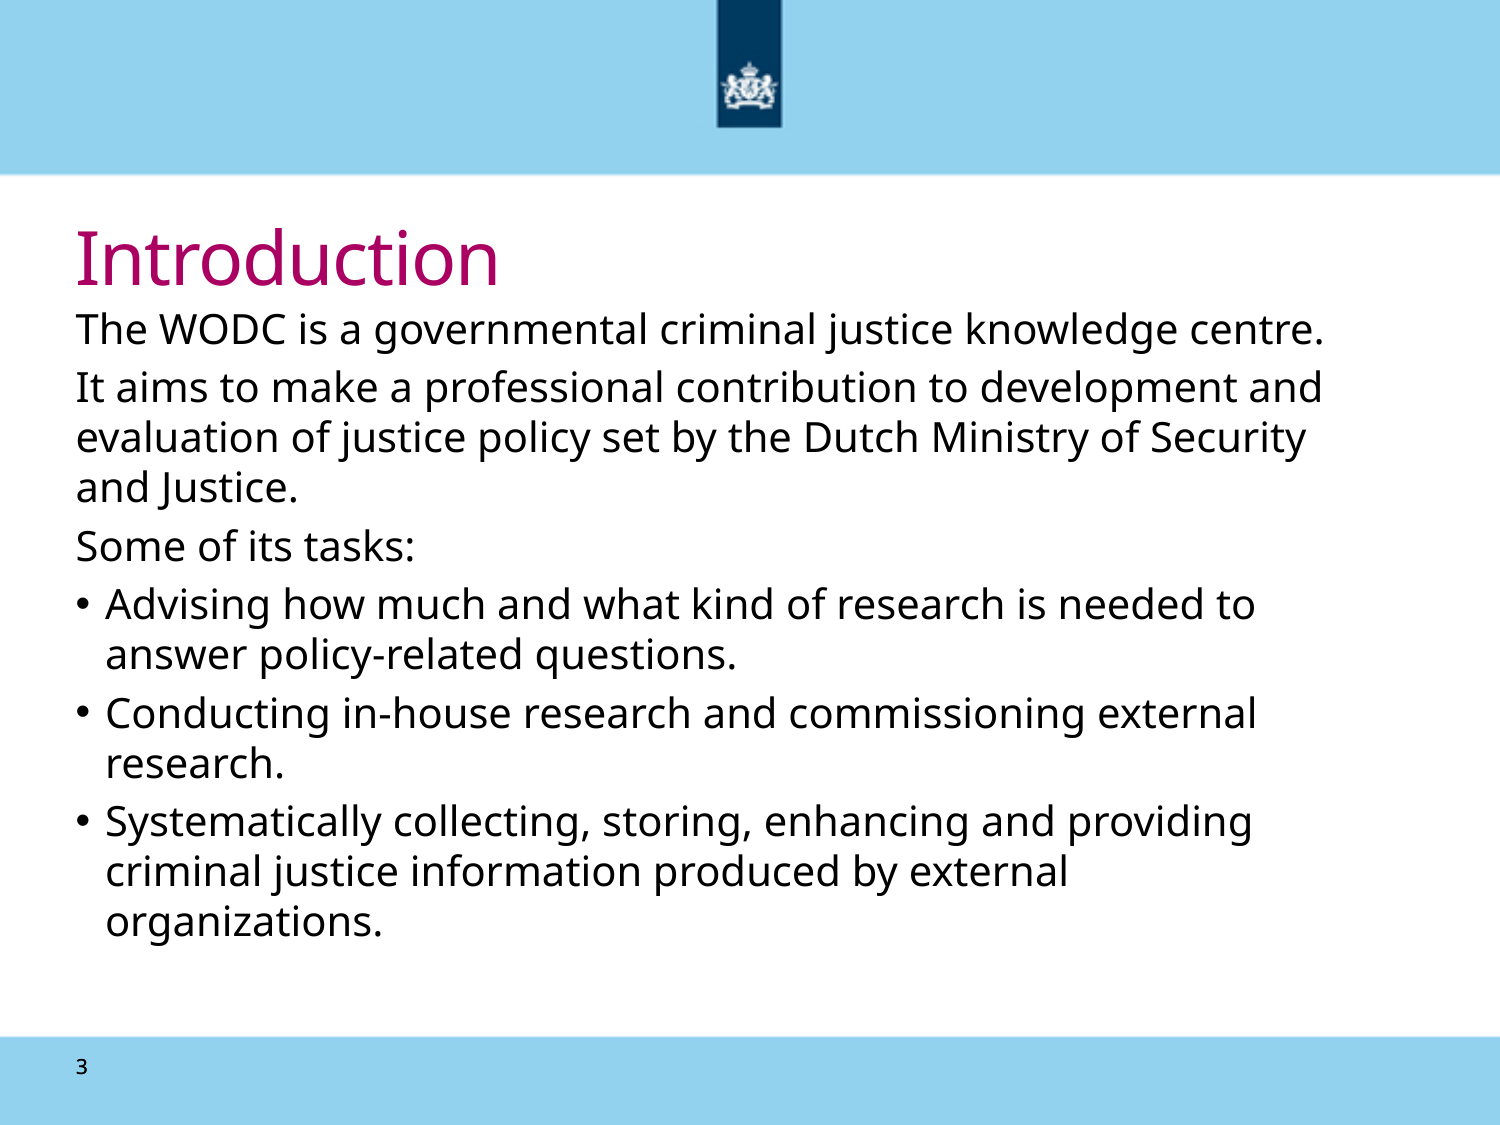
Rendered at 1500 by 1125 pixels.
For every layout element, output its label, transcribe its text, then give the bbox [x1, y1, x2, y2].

text_box 3 [61, 1046, 178, 1106]
picture [0, 0, 1500, 1125]
title Introduction [60, 202, 1348, 295]
list The WODC is a governmental criminal justice knowledge centre. It aims to make a professional contribution to development and evaluation of justice policy set by the Dutch Ministry of Security and Justice. Some of its tasks: Advising how much and what kind of research is needed to answer policy-related questions. Conducting in-house research and commissioning external research. Systematically collecting, storing, enhancing and providing criminal justice information produced by external organizations. [60, 295, 1350, 997]
